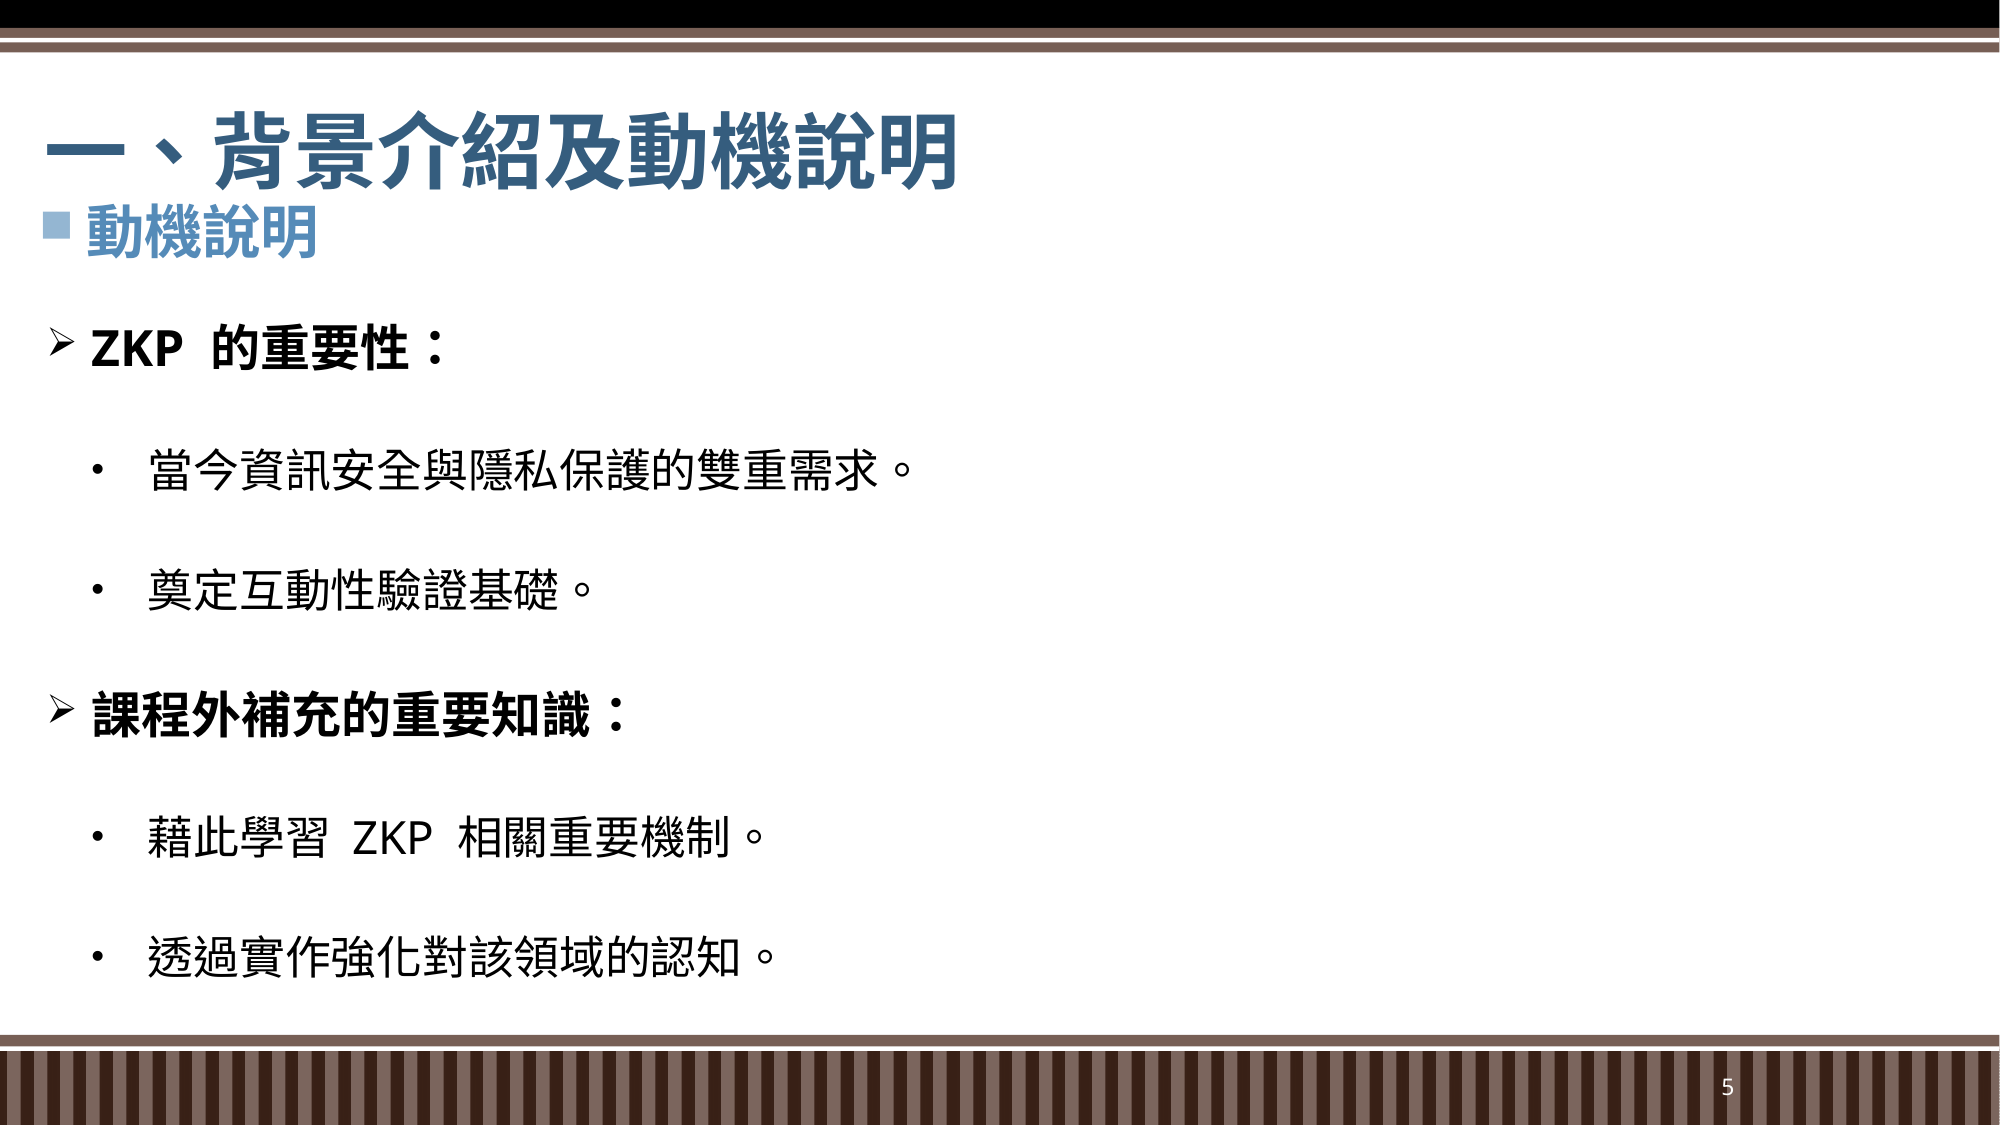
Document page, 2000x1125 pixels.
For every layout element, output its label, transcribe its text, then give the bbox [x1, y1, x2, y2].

list ZKP 的重要性： 當今資訊安全與隱私保護的雙重需求。 奠定互動性驗證基礎。 課程外補充的重要知識： 藉此學習 ZKP 相關重要機制。 透過實作強化對該領域的認知。 [31, 278, 1933, 999]
slide_number 5 [1596, 1069, 1750, 1107]
title 一、背景介紹及動機說明 [29, 33, 1530, 195]
text_box 動機說明 [24, 195, 1954, 952]
